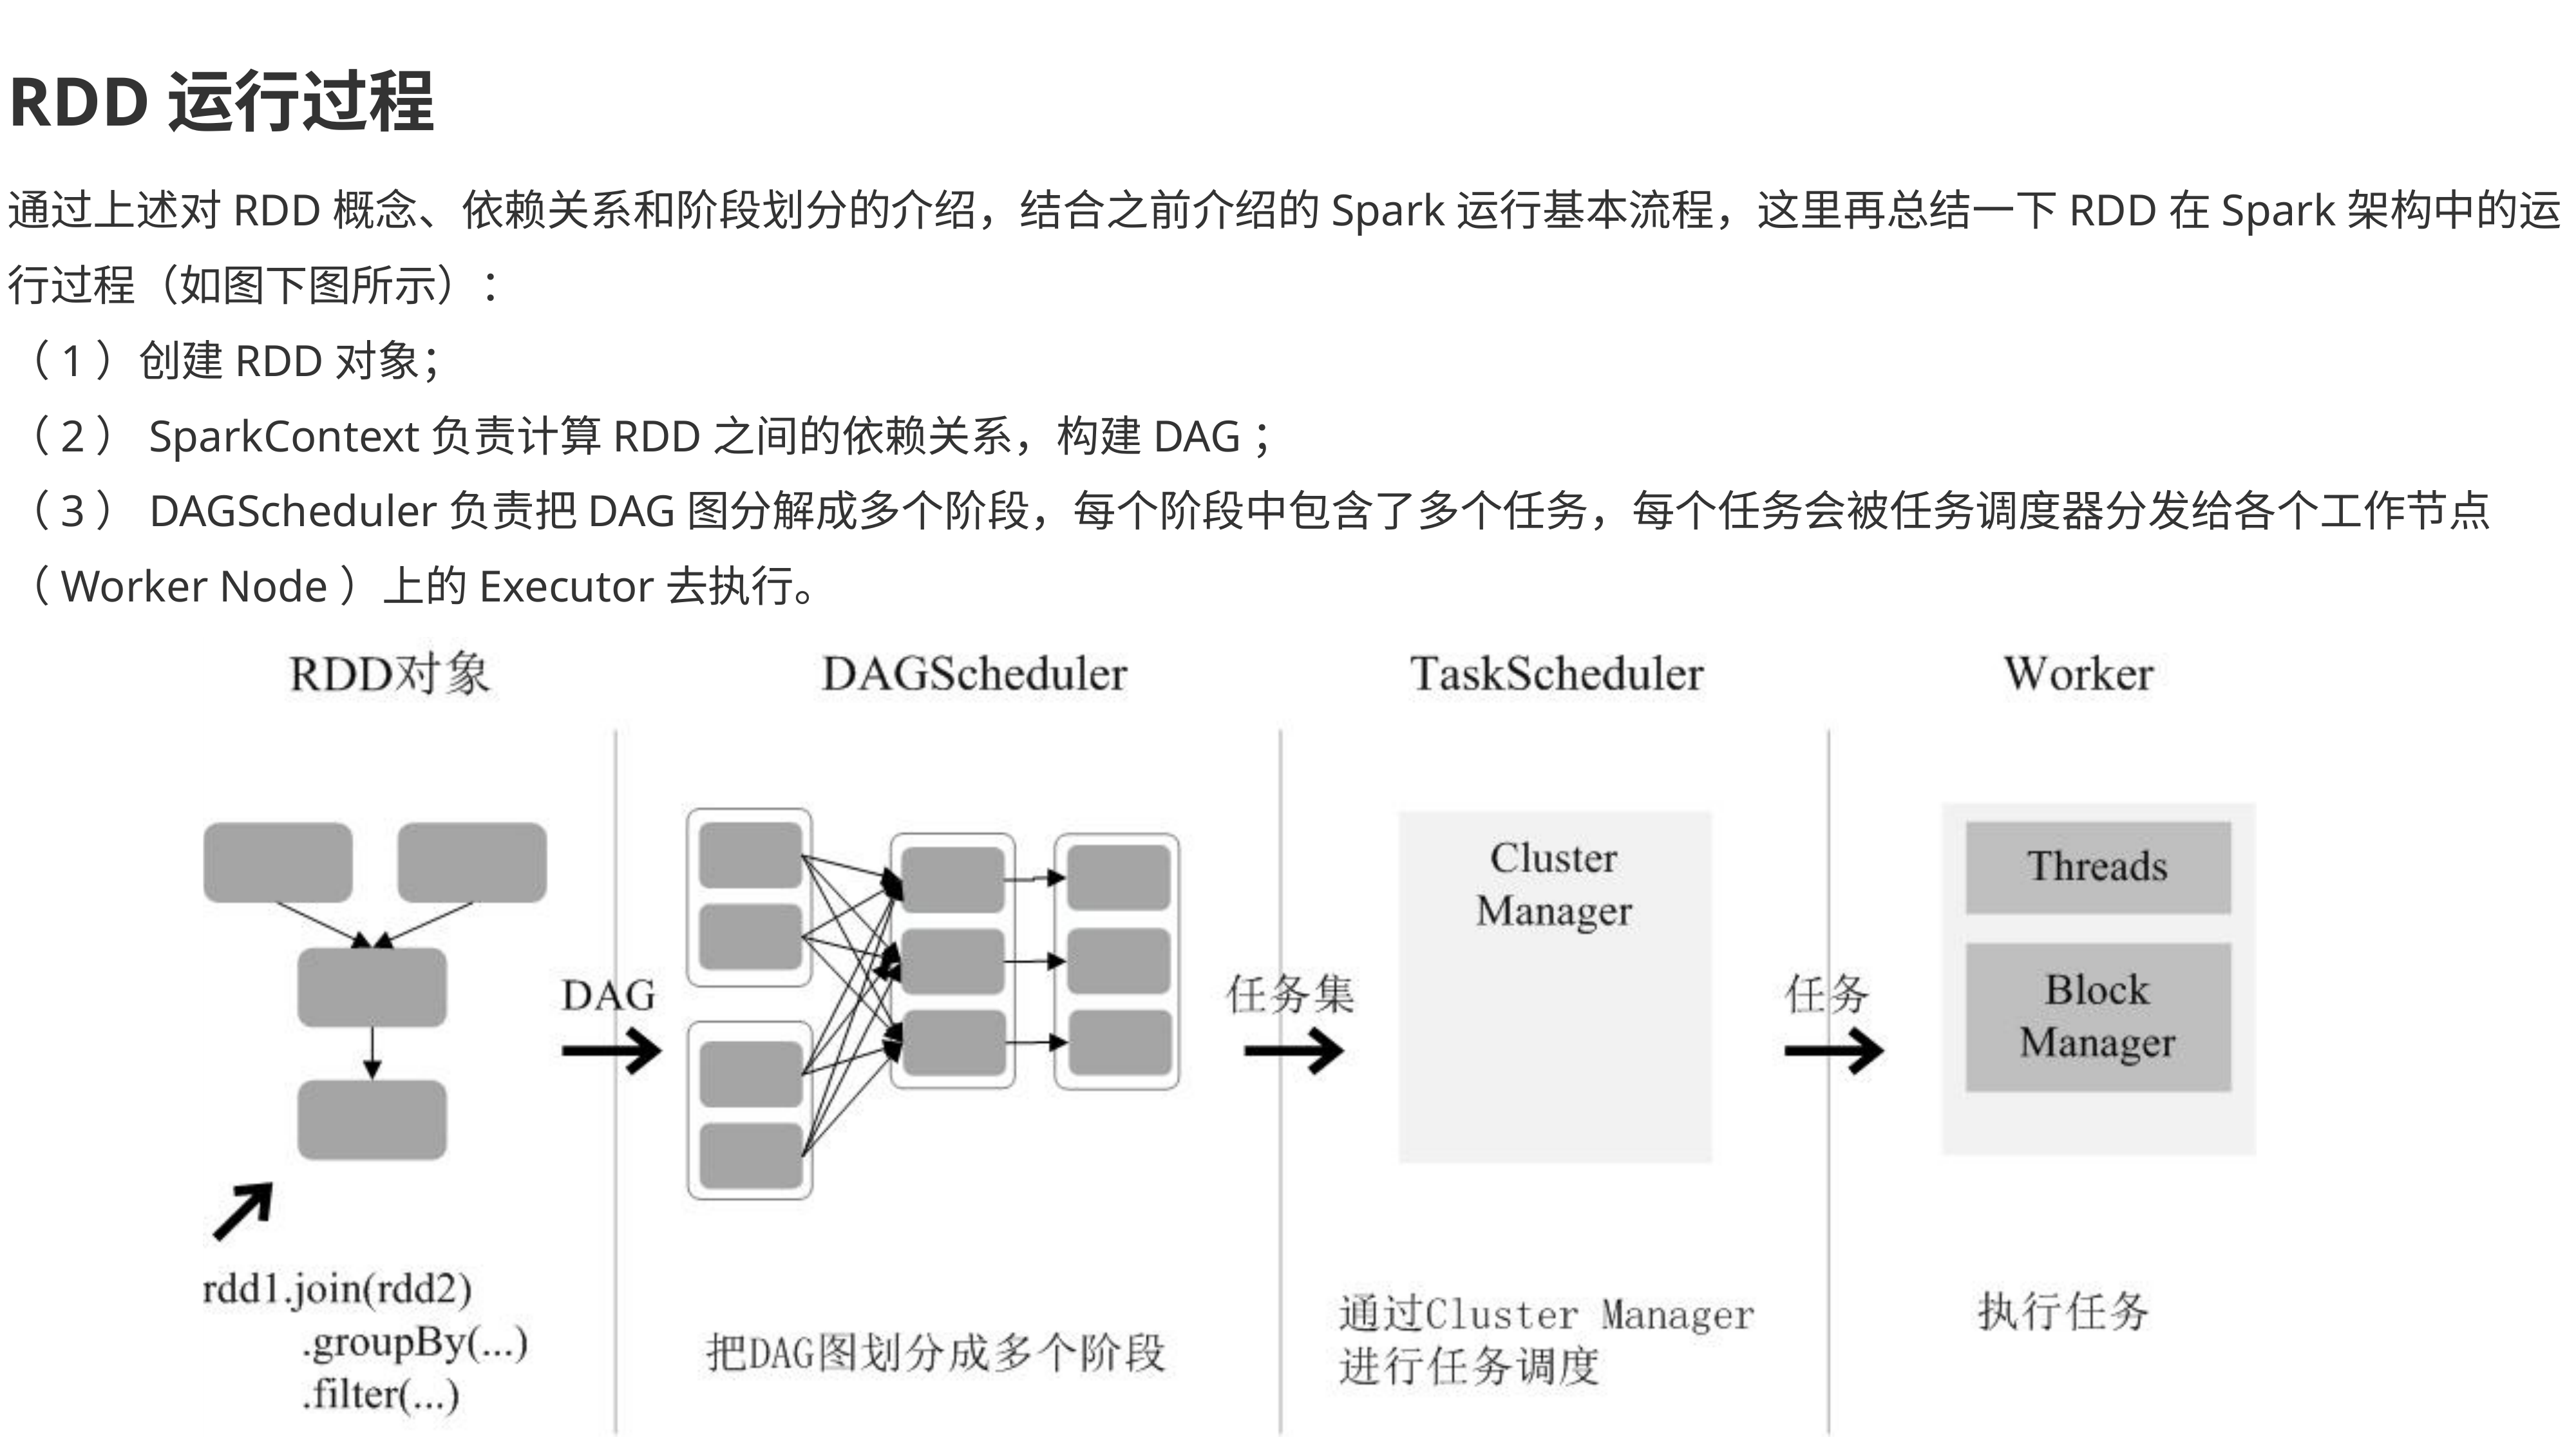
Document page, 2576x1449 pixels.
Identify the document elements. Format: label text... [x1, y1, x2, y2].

picture [202, 637, 2257, 1437]
text_box RDD运行过程 通过上述对RDD概念、依赖关系和阶段划分的介绍，结合之前介绍的Spark运行基本流程，这里再总结一下RDD在Spark架构中的运行过程（如图下图所示）： （1）创建RDD对象； （2）SparkContext负责计算RDD之间的依赖关系，构建DAG； （3）DAGScheduler负责把DAG图分解成多个阶段，每个阶段中包含了多个任务，每个任务会被任务调度器分发给各个工作节点（Worker Node）上的Executor去执行。 [2, 3, 2574, 616]
